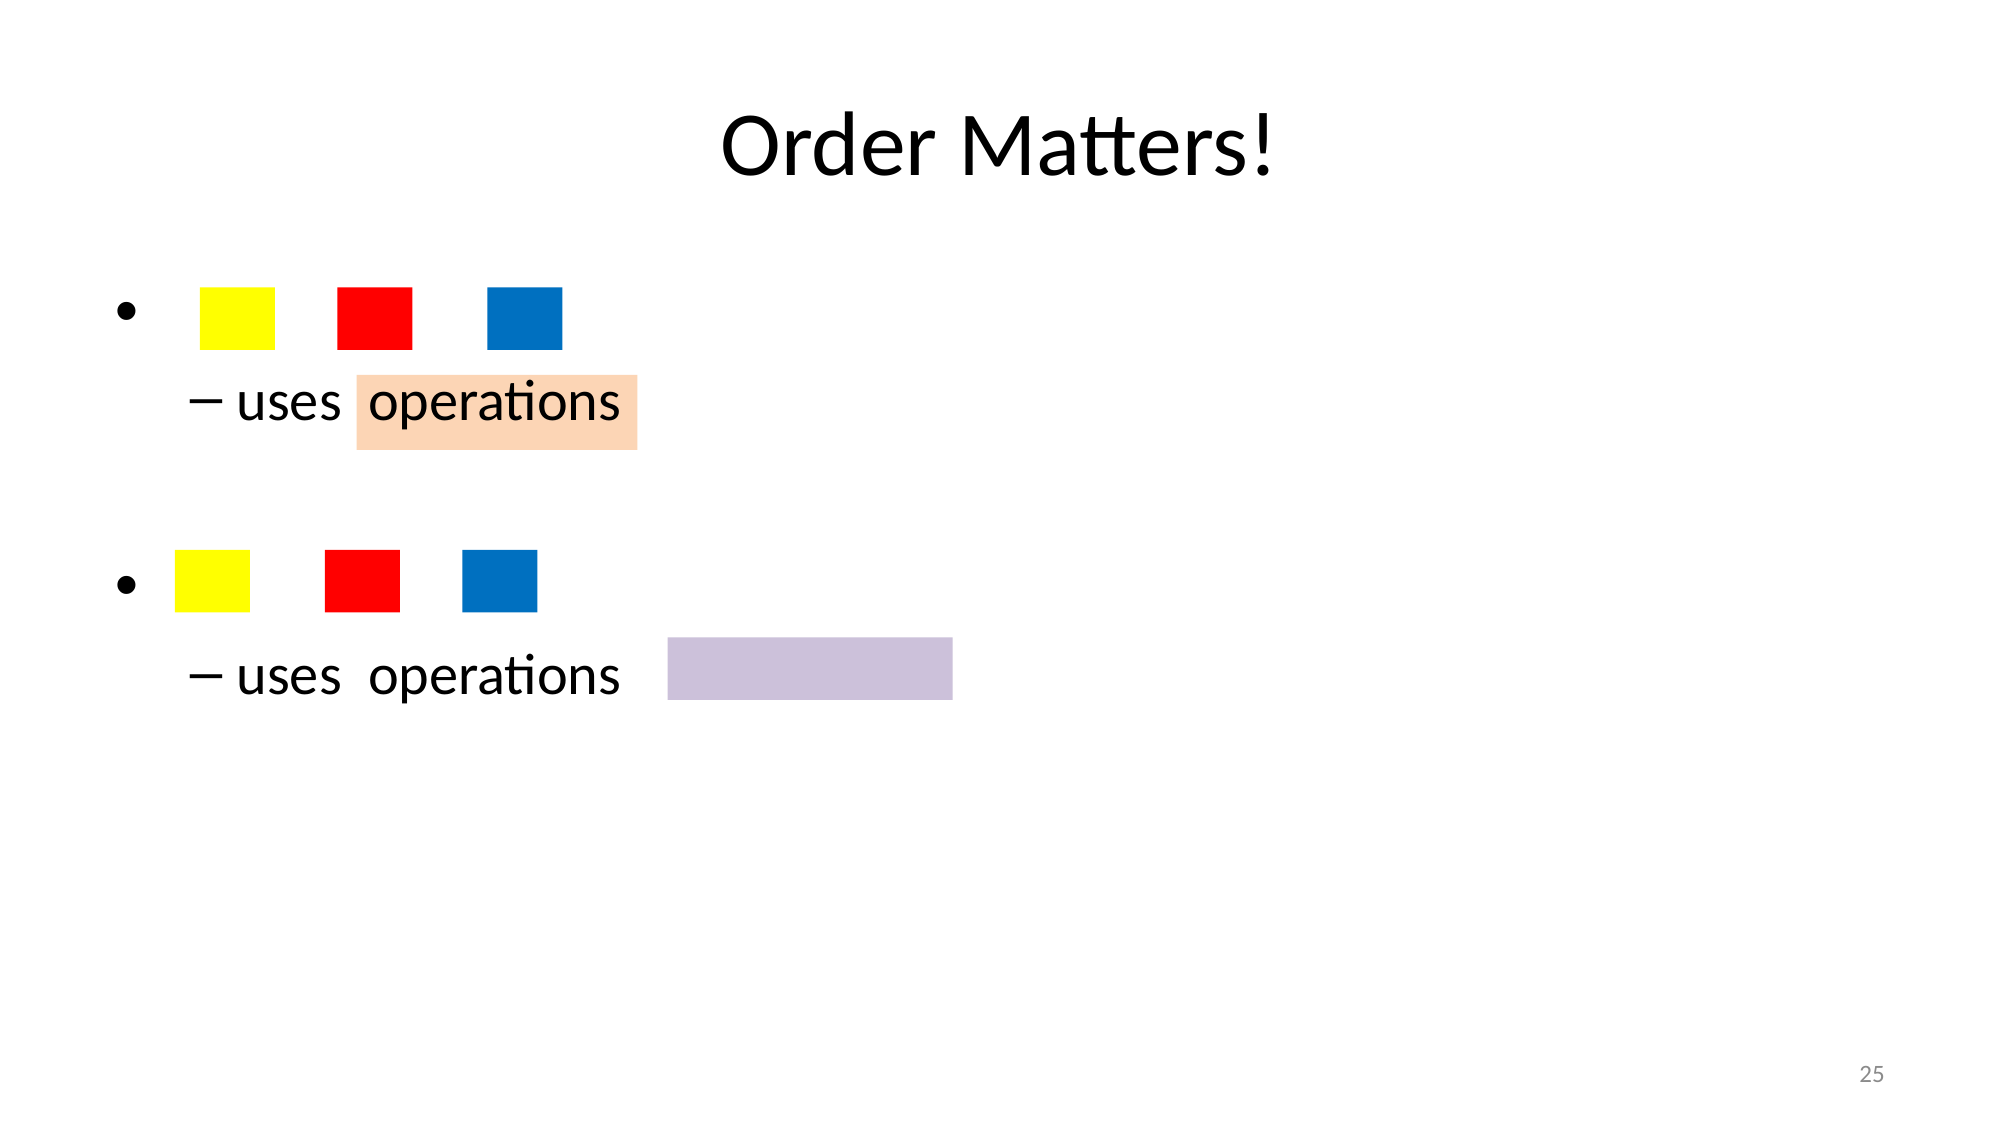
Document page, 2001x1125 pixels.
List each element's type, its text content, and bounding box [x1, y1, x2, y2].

text_box [485, 285, 564, 352]
text_box [335, 285, 414, 352]
text_box [173, 548, 252, 614]
text_box [198, 285, 277, 352]
text_box [666, 635, 955, 702]
text_box [354, 373, 640, 452]
title Order Matters! [99, 45, 1900, 233]
slide_number 25 [1433, 1042, 1900, 1103]
text_box [323, 548, 402, 614]
text_box [460, 548, 539, 614]
